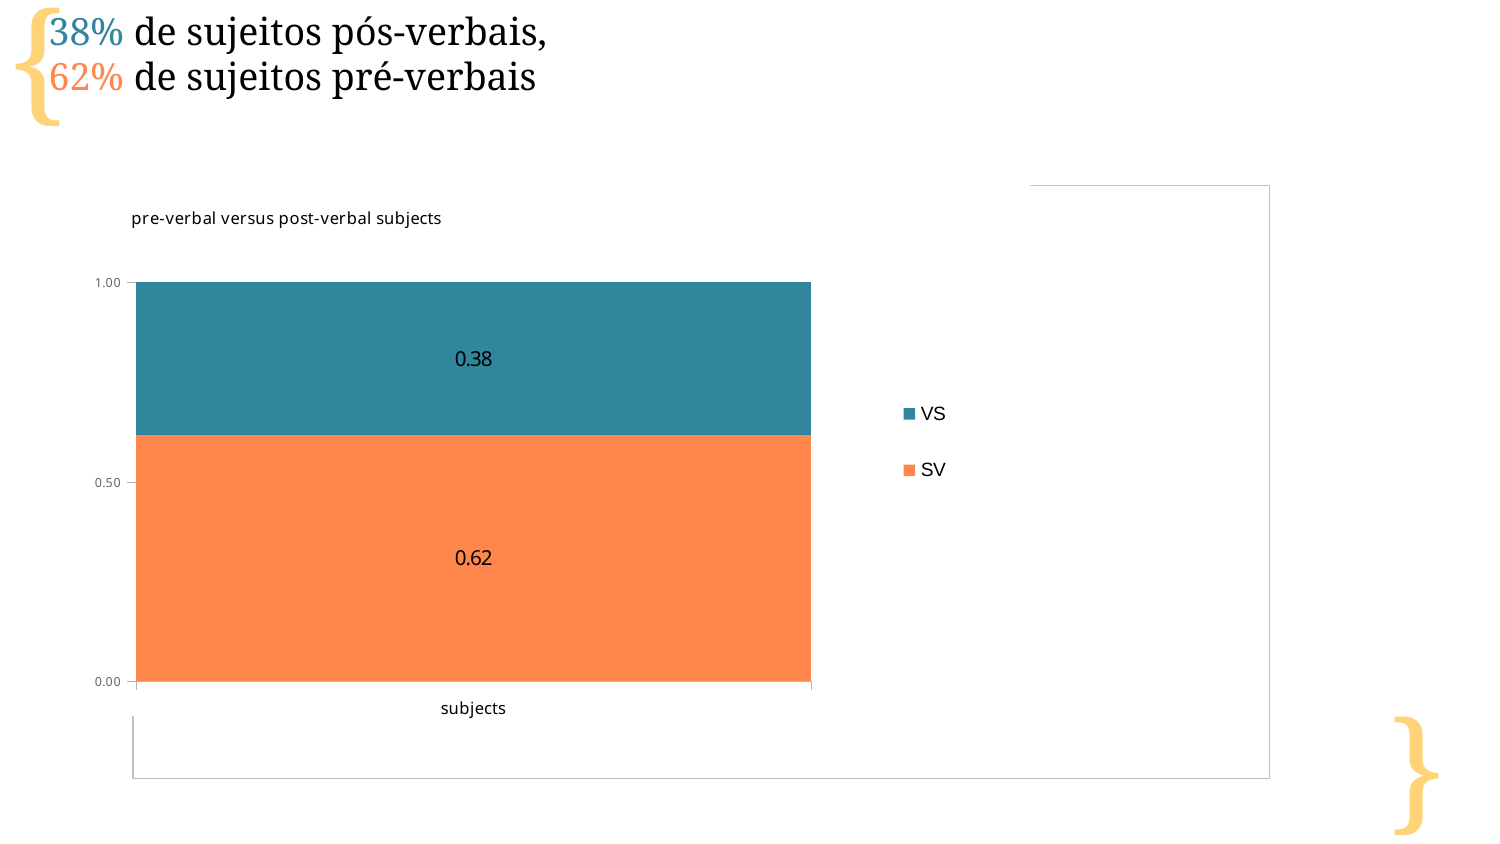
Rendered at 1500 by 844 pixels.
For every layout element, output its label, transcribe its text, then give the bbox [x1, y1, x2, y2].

text_box [131, 184, 1272, 781]
text_box 38% de sujeitos pós-verbais, 62% de sujeitos pré-verbais [33, 0, 563, 106]
chart [94, 179, 1031, 720]
